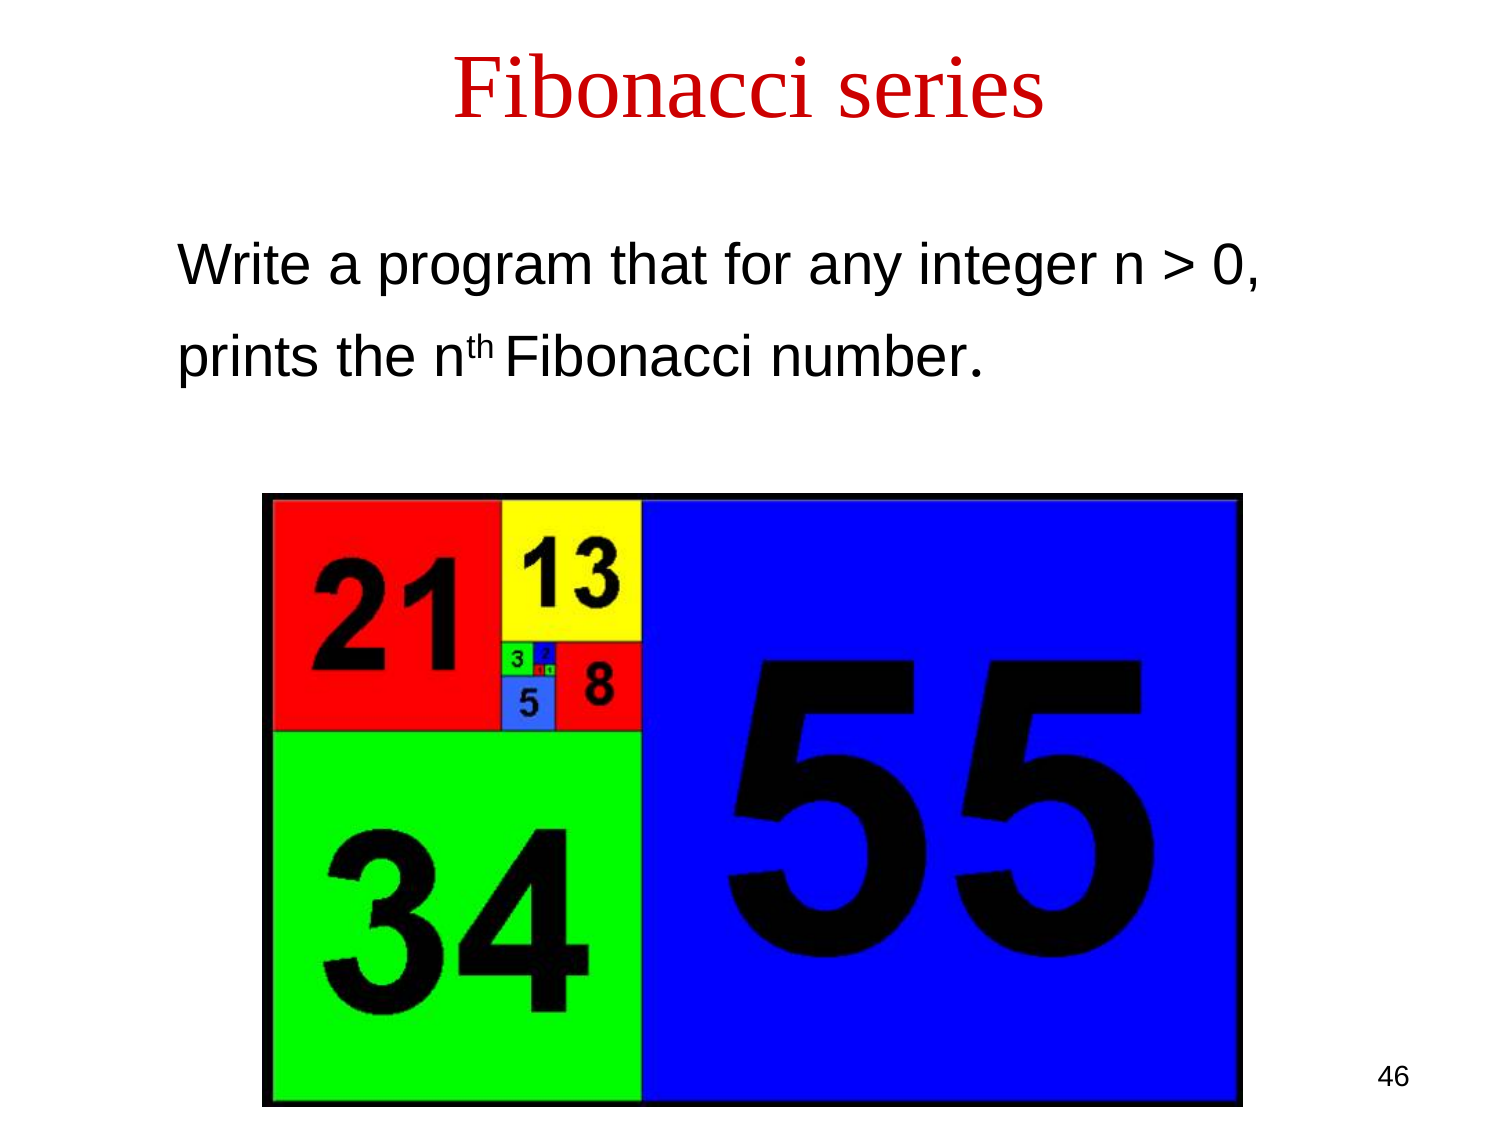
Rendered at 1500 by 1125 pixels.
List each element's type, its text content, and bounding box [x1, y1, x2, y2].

picture [262, 493, 1243, 1107]
text_box Fibonacci series [74, 0, 1425, 175]
text_box Write a program that for any integer n > 0, prints the nth Fibonacci number. [162, 218, 1500, 1007]
slide_number 46 [1246, 1049, 1426, 1088]
